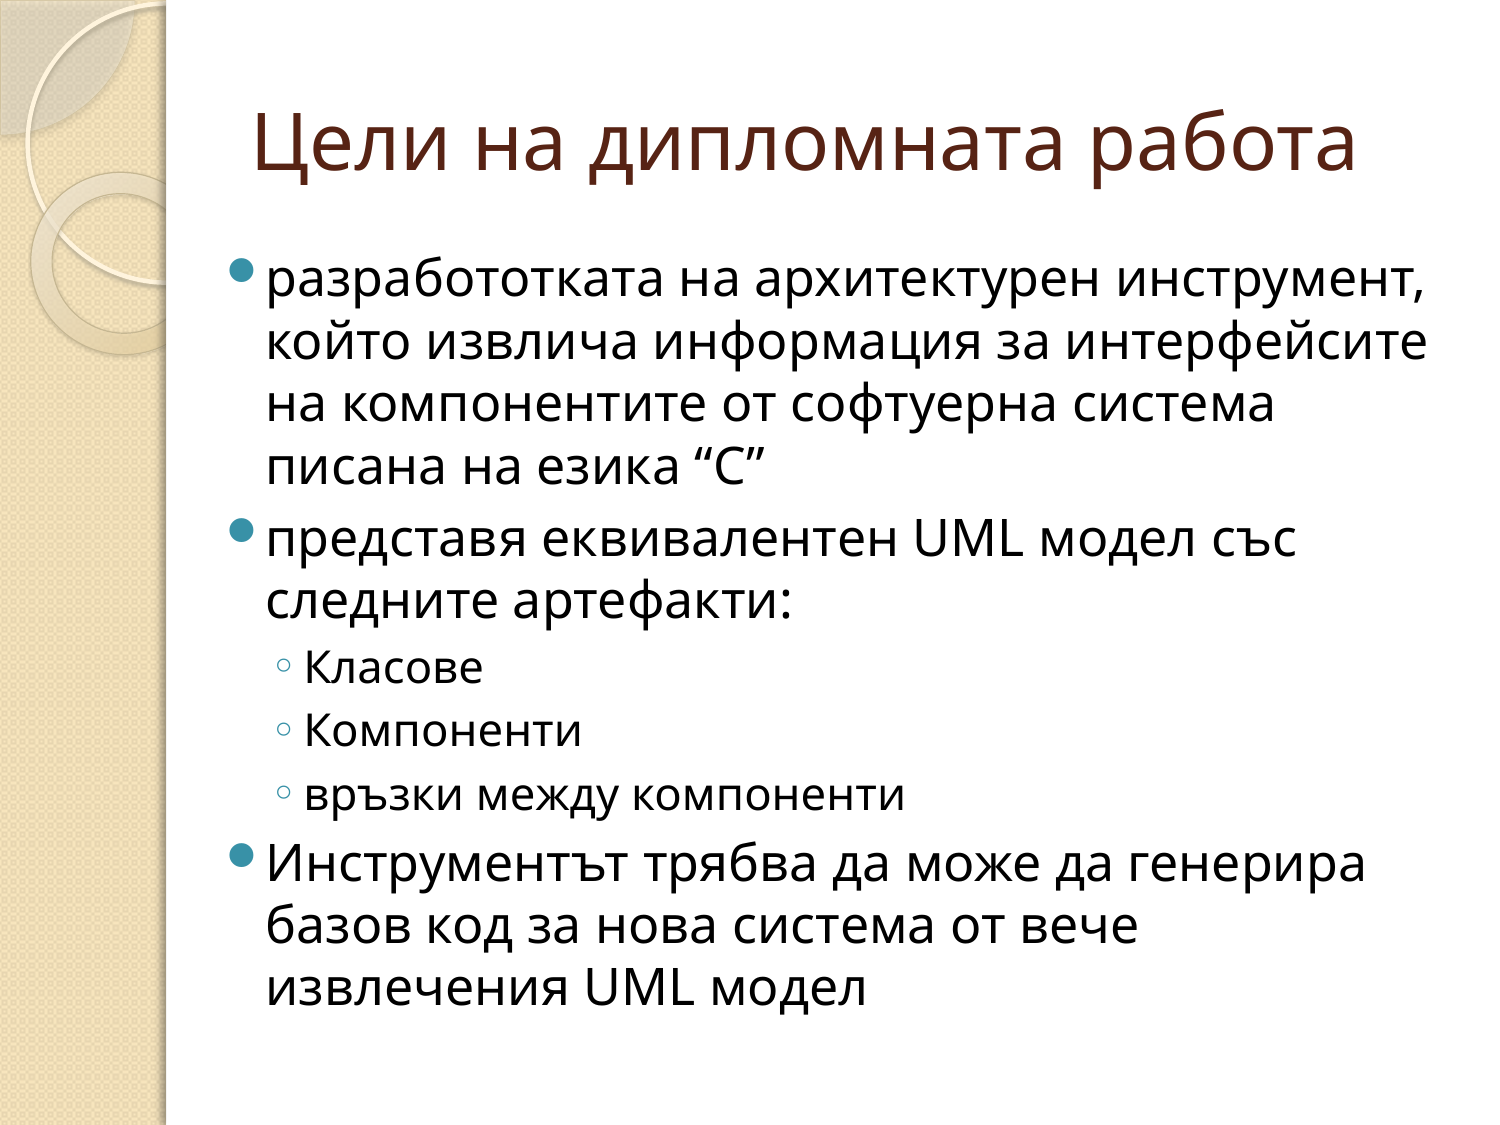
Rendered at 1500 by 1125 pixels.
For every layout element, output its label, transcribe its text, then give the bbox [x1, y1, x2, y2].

list разработотката на архитектурен инструмент, който извлича информация за интерфейсите на компонентите от софтуерна система писана на езика “C” представя еквивалентен UML модел със следните артефакти: Класове Компоненти връзки между компоненти Инструментът трябва да може да генерира базов код за нова система от вече извлечения UML модел [200, 237, 1466, 1025]
title Цели на дипломната работа [235, 45, 1466, 233]
